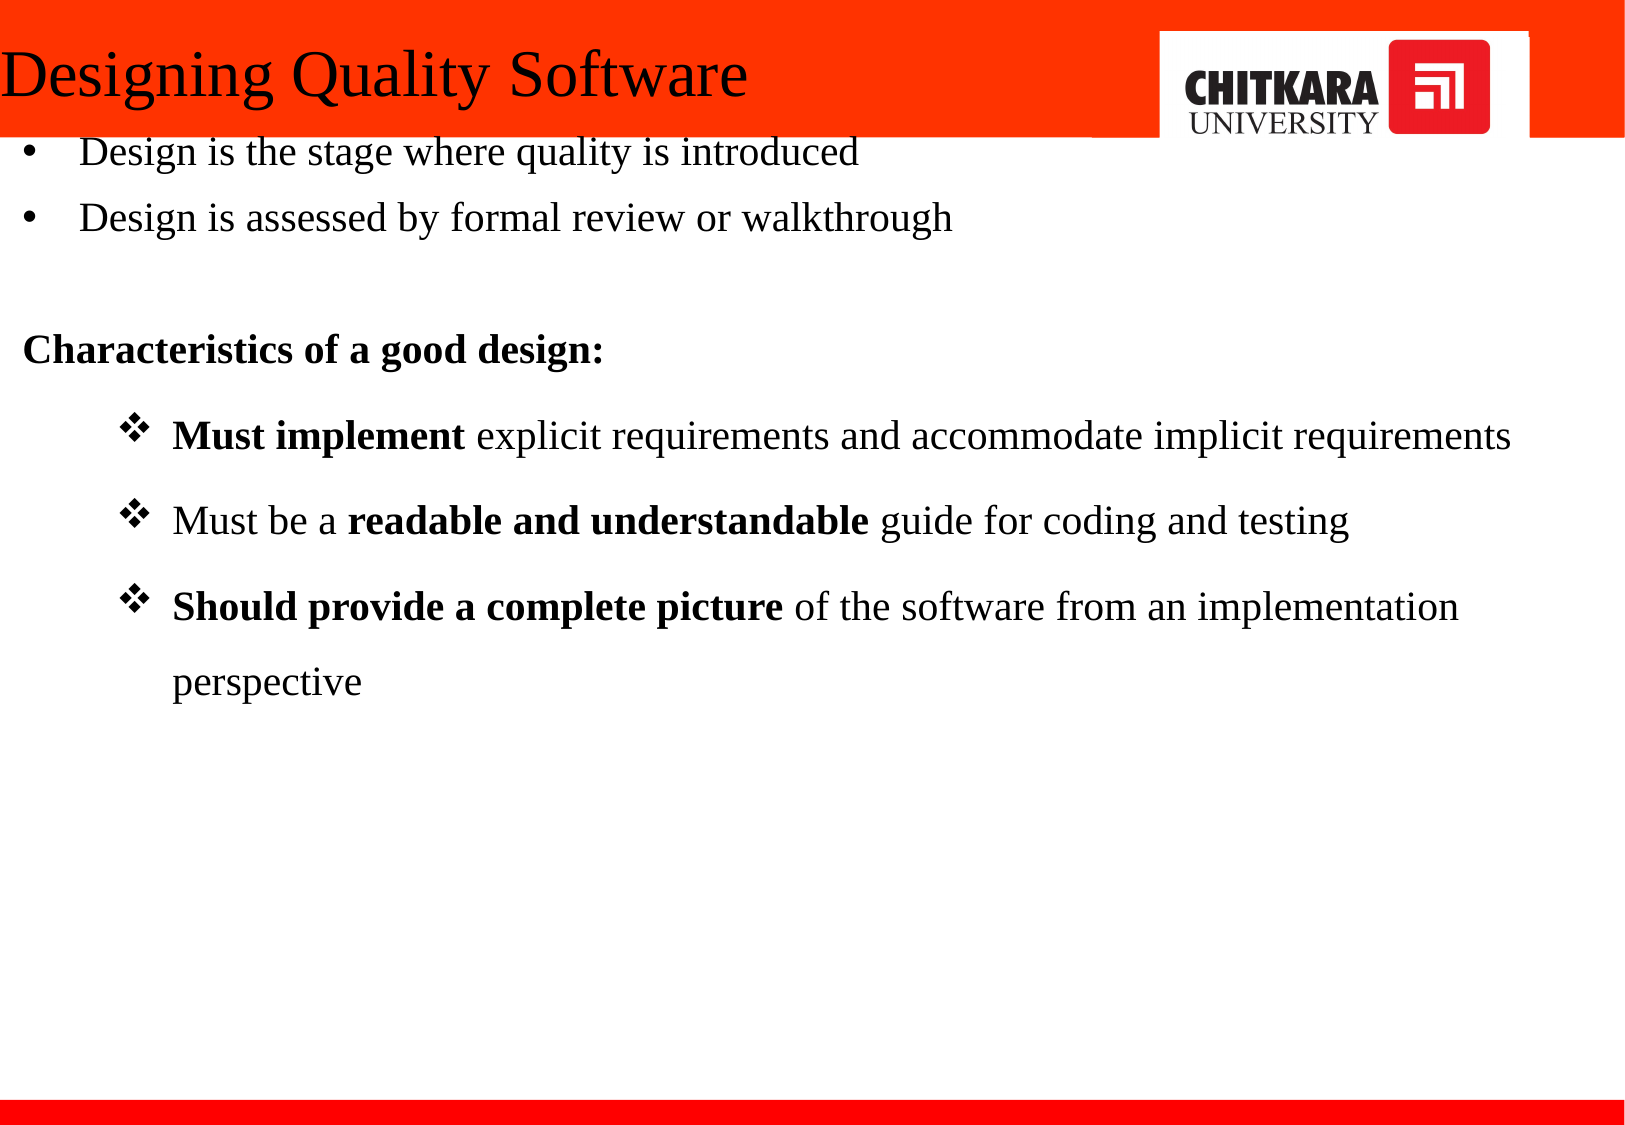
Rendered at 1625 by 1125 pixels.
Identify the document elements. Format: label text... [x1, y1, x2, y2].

list Design is the stage where quality is introduced Design is assessed by formal review or walkthrough Characteristics of a good design: Must implement explicit requirements and accommodate implicit requirements Must be a readable and understandable guide for coding and testing Should provide a complete picture of the software from an implementation perspective [22, 129, 1625, 1095]
picture [1164, 37, 1506, 129]
title Designing Quality Software [0, 0, 975, 150]
